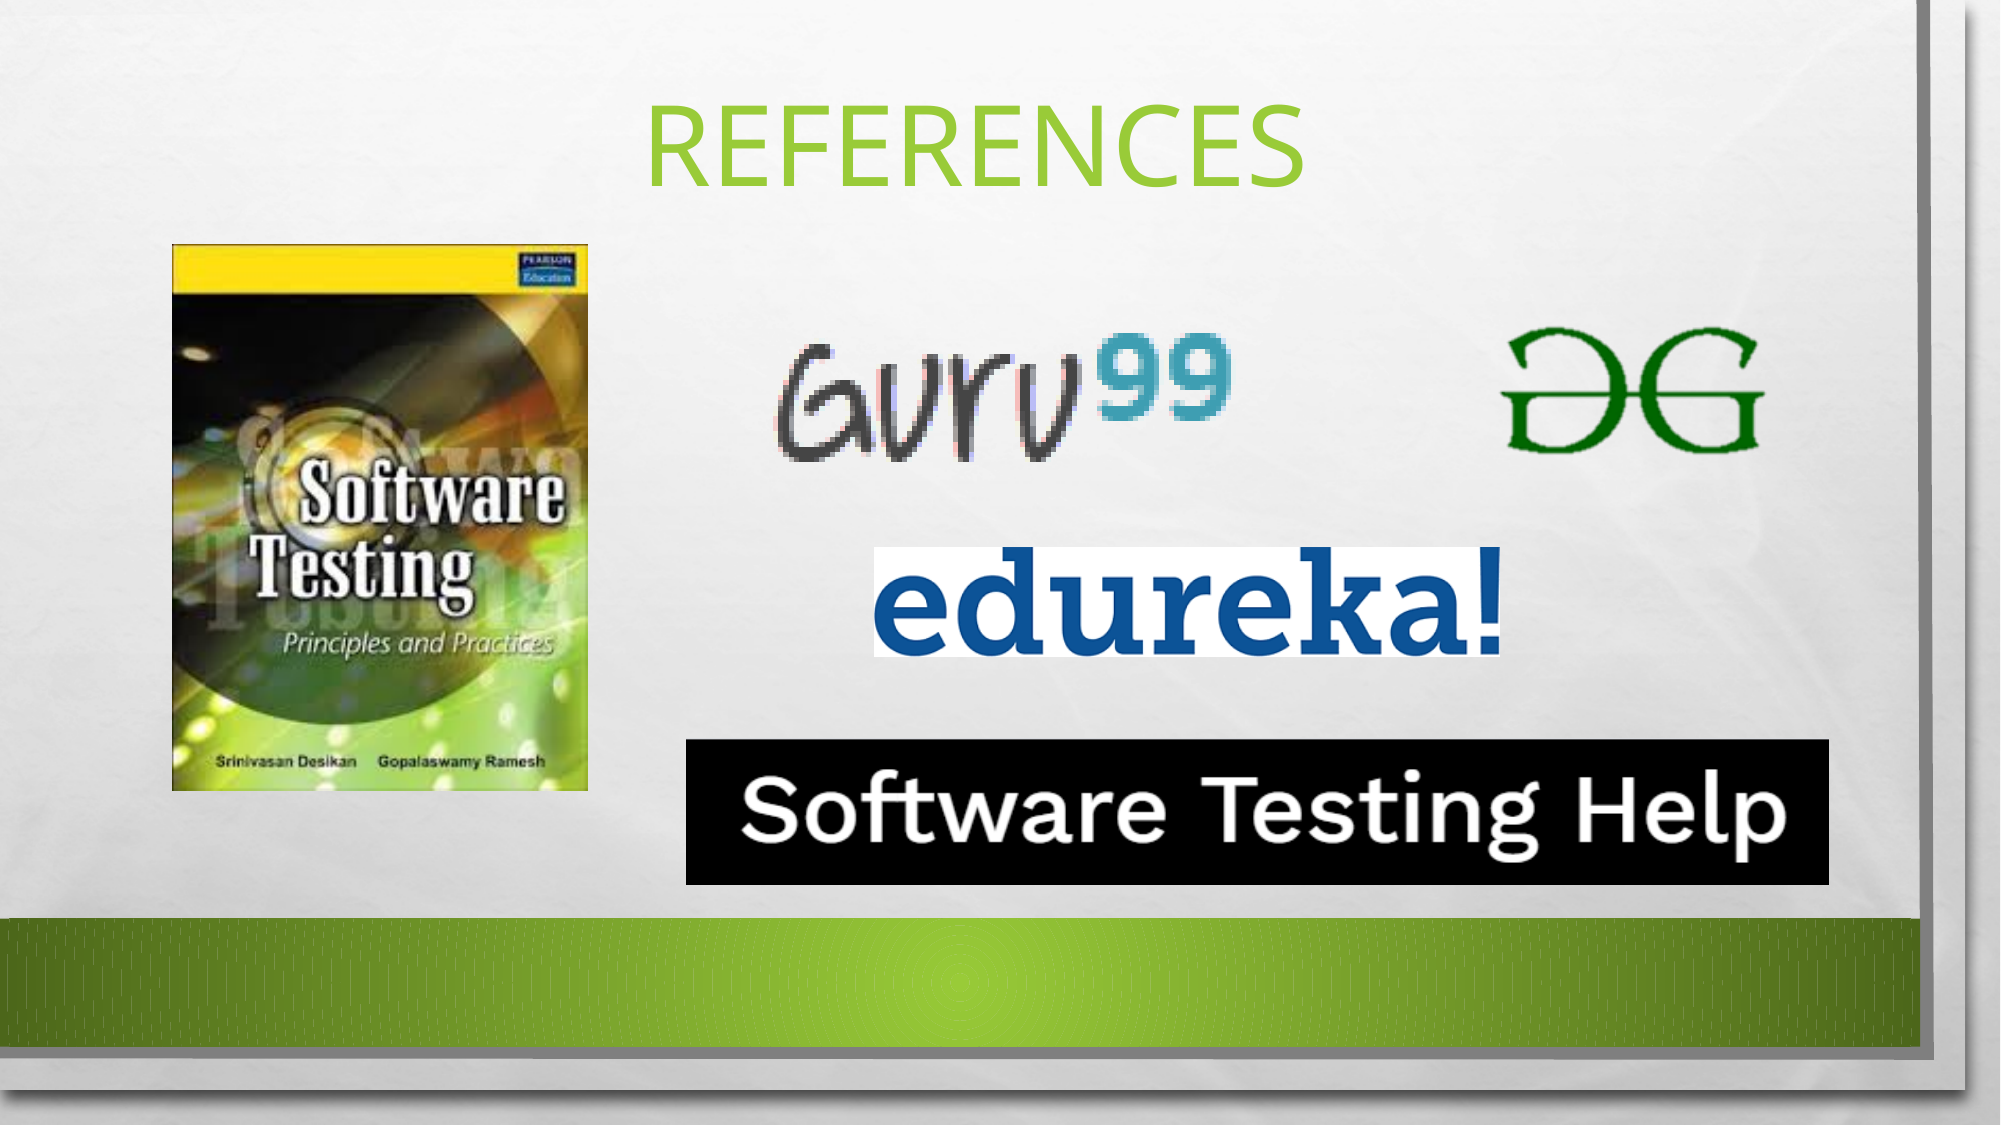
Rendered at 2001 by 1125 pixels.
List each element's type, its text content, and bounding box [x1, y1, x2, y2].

picture [0, 0, 1919, 918]
title REFERENCES [122, 55, 1828, 245]
picture [0, 0, 2001, 1125]
